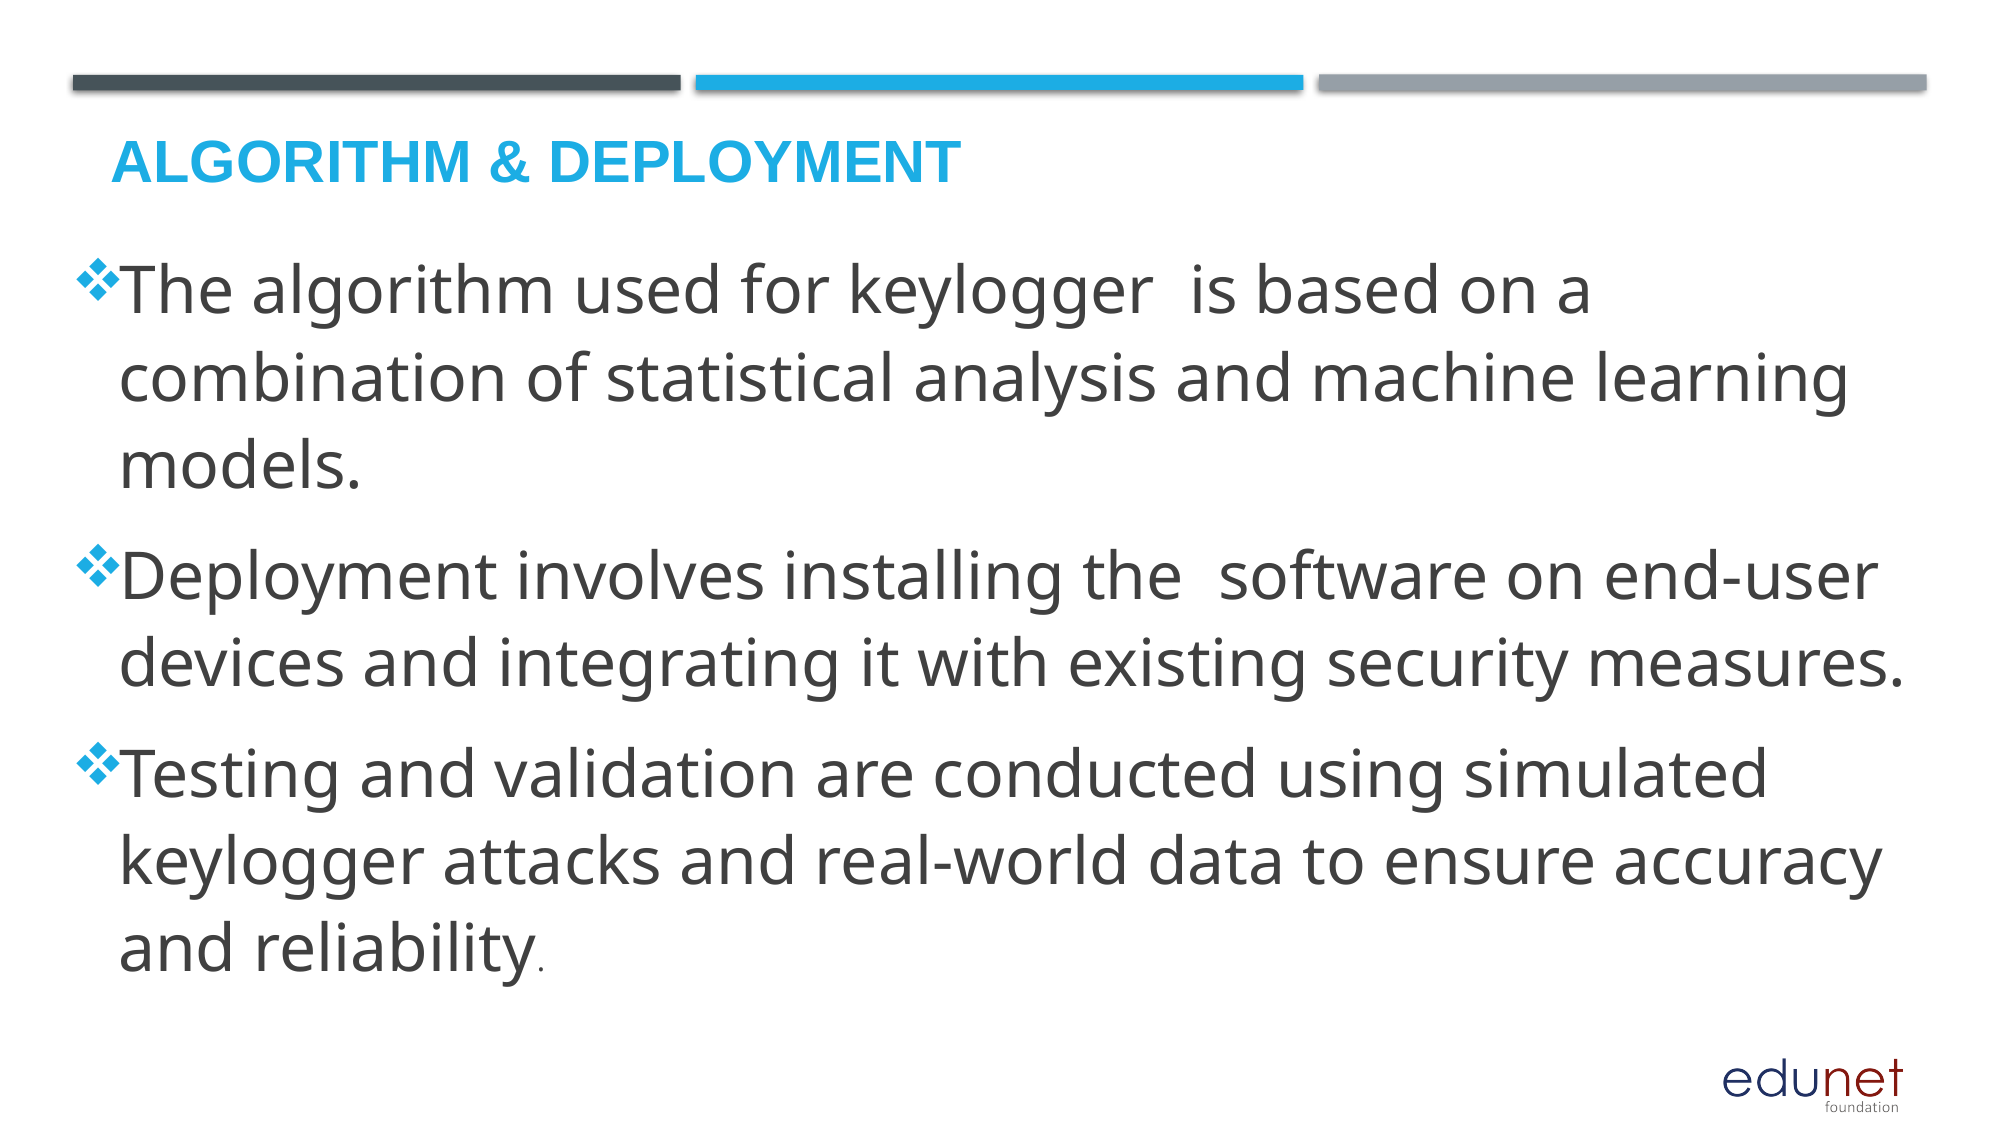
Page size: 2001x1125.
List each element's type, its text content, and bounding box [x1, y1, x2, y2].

picture [1719, 1056, 1905, 1116]
list The algorithm used for keylogger is based on a combination of statistical analysis and machine learning models. Deployment involves installing the software on end-user devices and integrating it with existing security measures. Testing and validation are conducted using simulated keylogger attacks and real-world data to ensure accuracy and reliability. [56, 229, 2000, 996]
title Algorithm & Deployment [95, 115, 1905, 203]
